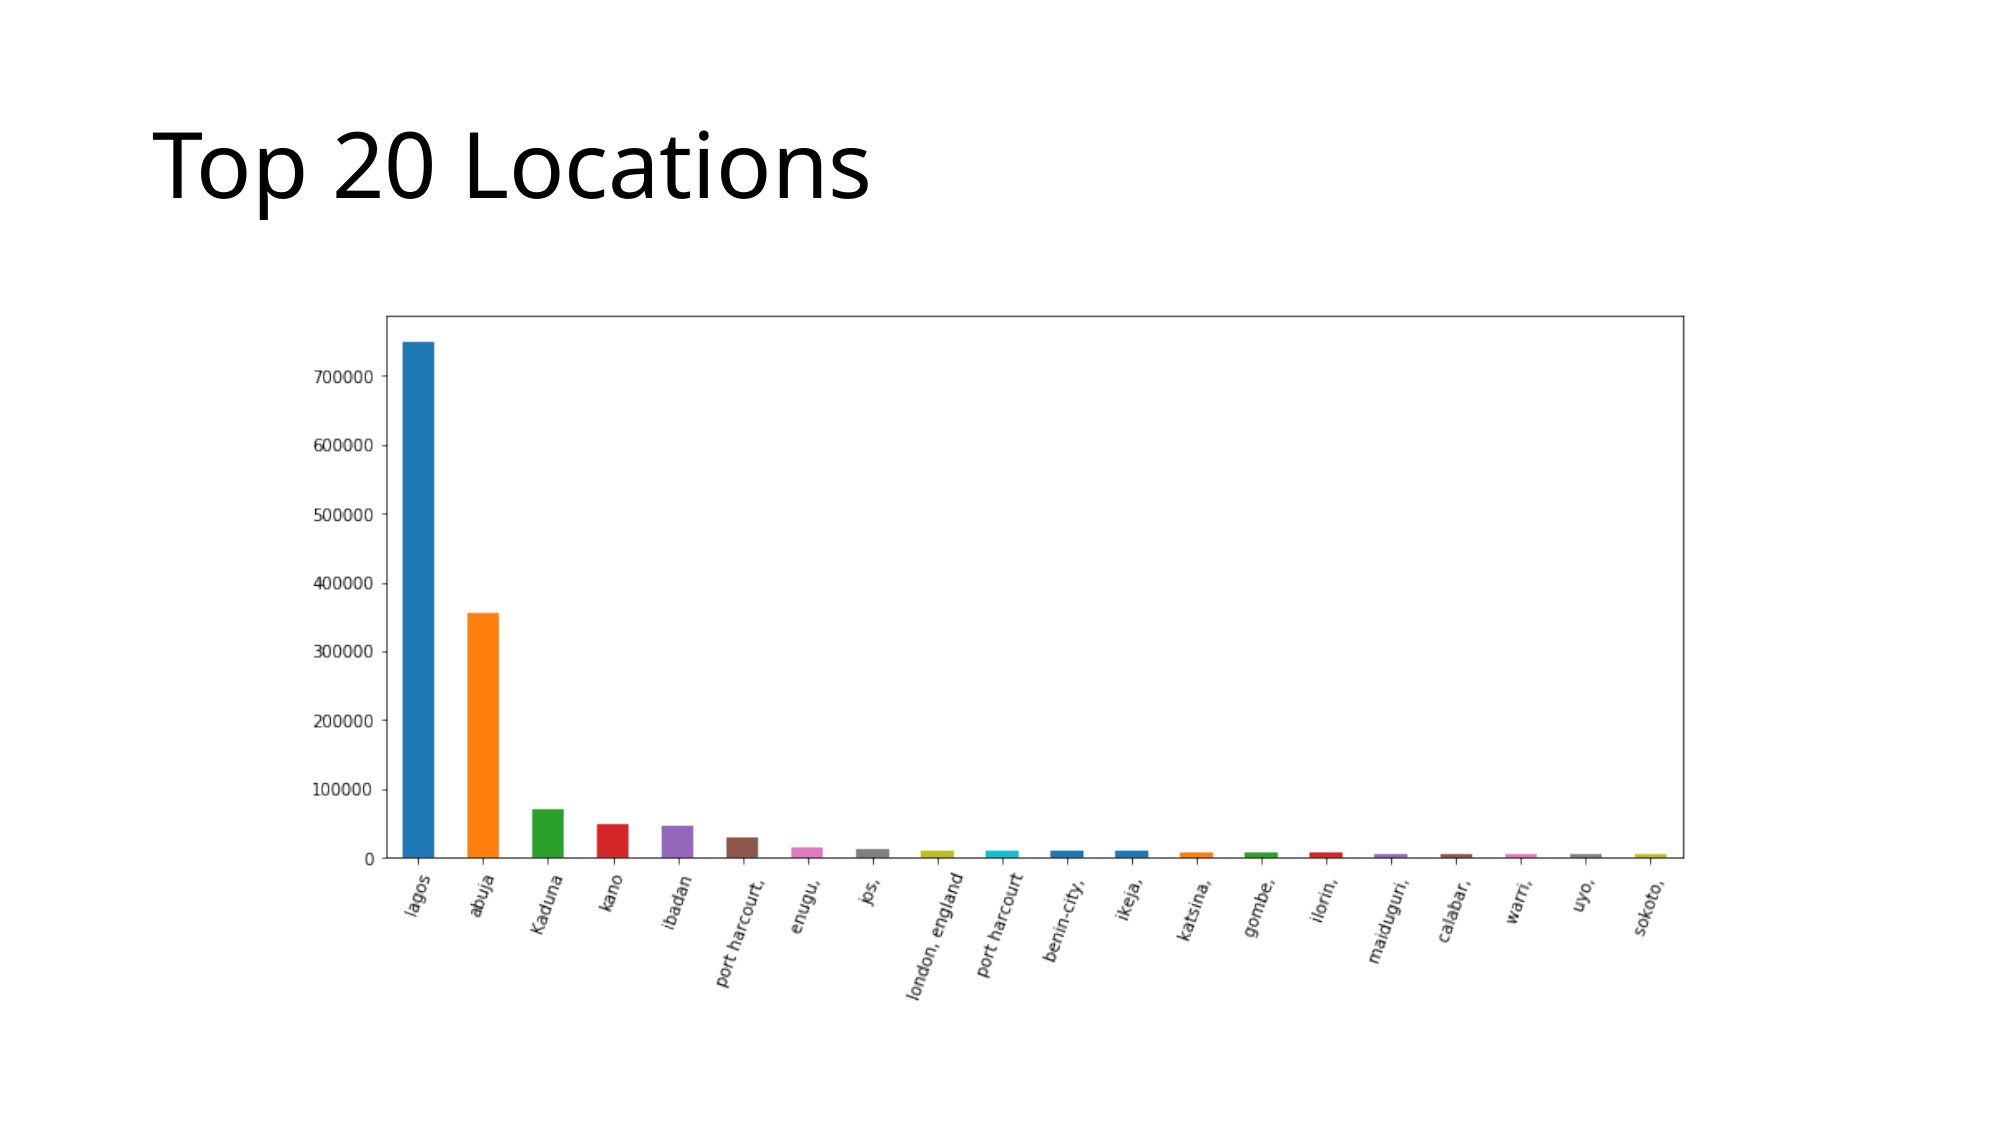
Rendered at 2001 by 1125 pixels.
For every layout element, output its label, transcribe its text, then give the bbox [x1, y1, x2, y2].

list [300, 299, 1700, 1014]
title Top 20 Locations [137, 59, 1863, 278]
